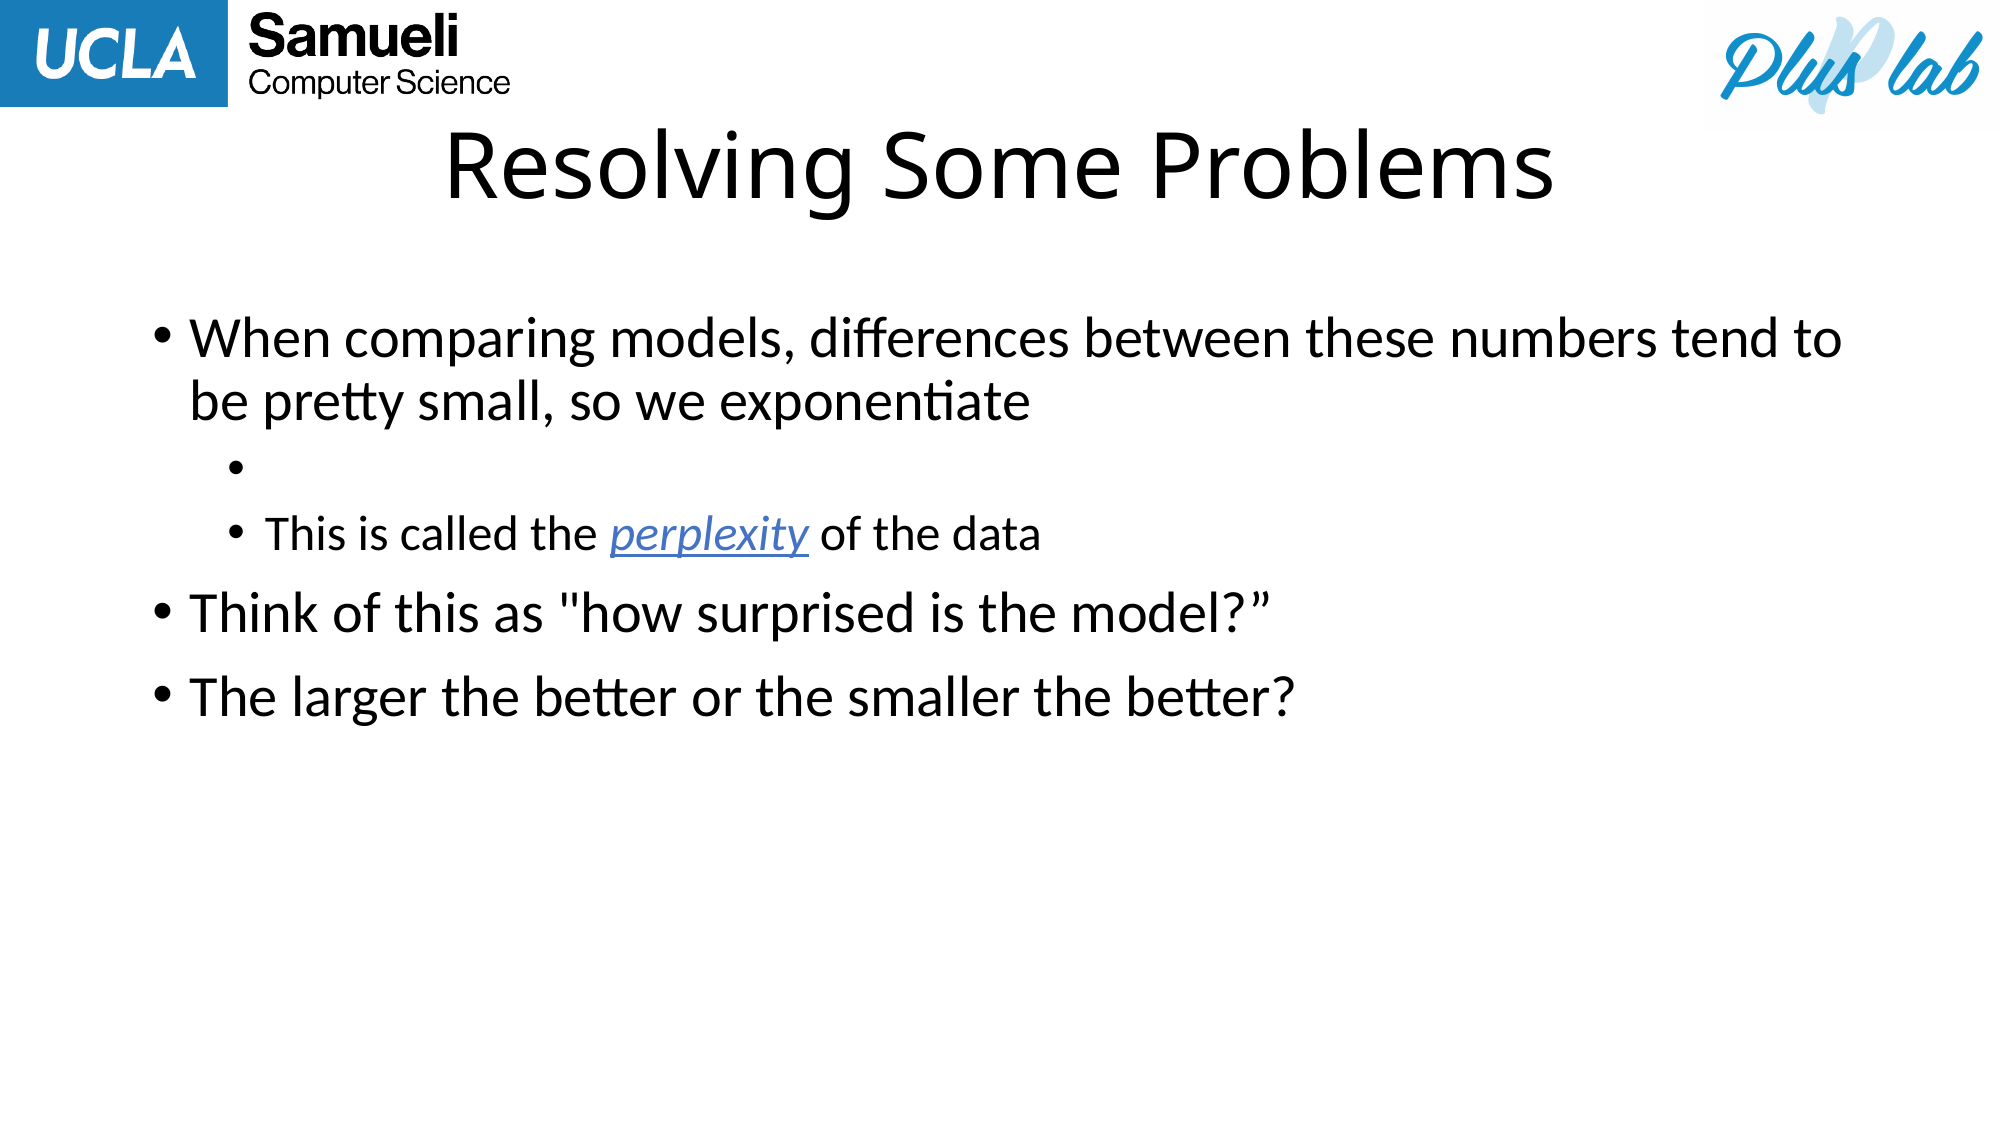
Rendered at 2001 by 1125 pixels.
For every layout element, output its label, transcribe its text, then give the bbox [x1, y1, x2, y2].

picture [0, 0, 510, 107]
picture [1703, 0, 2000, 132]
title Resolving Some Problems [137, 59, 1863, 278]
